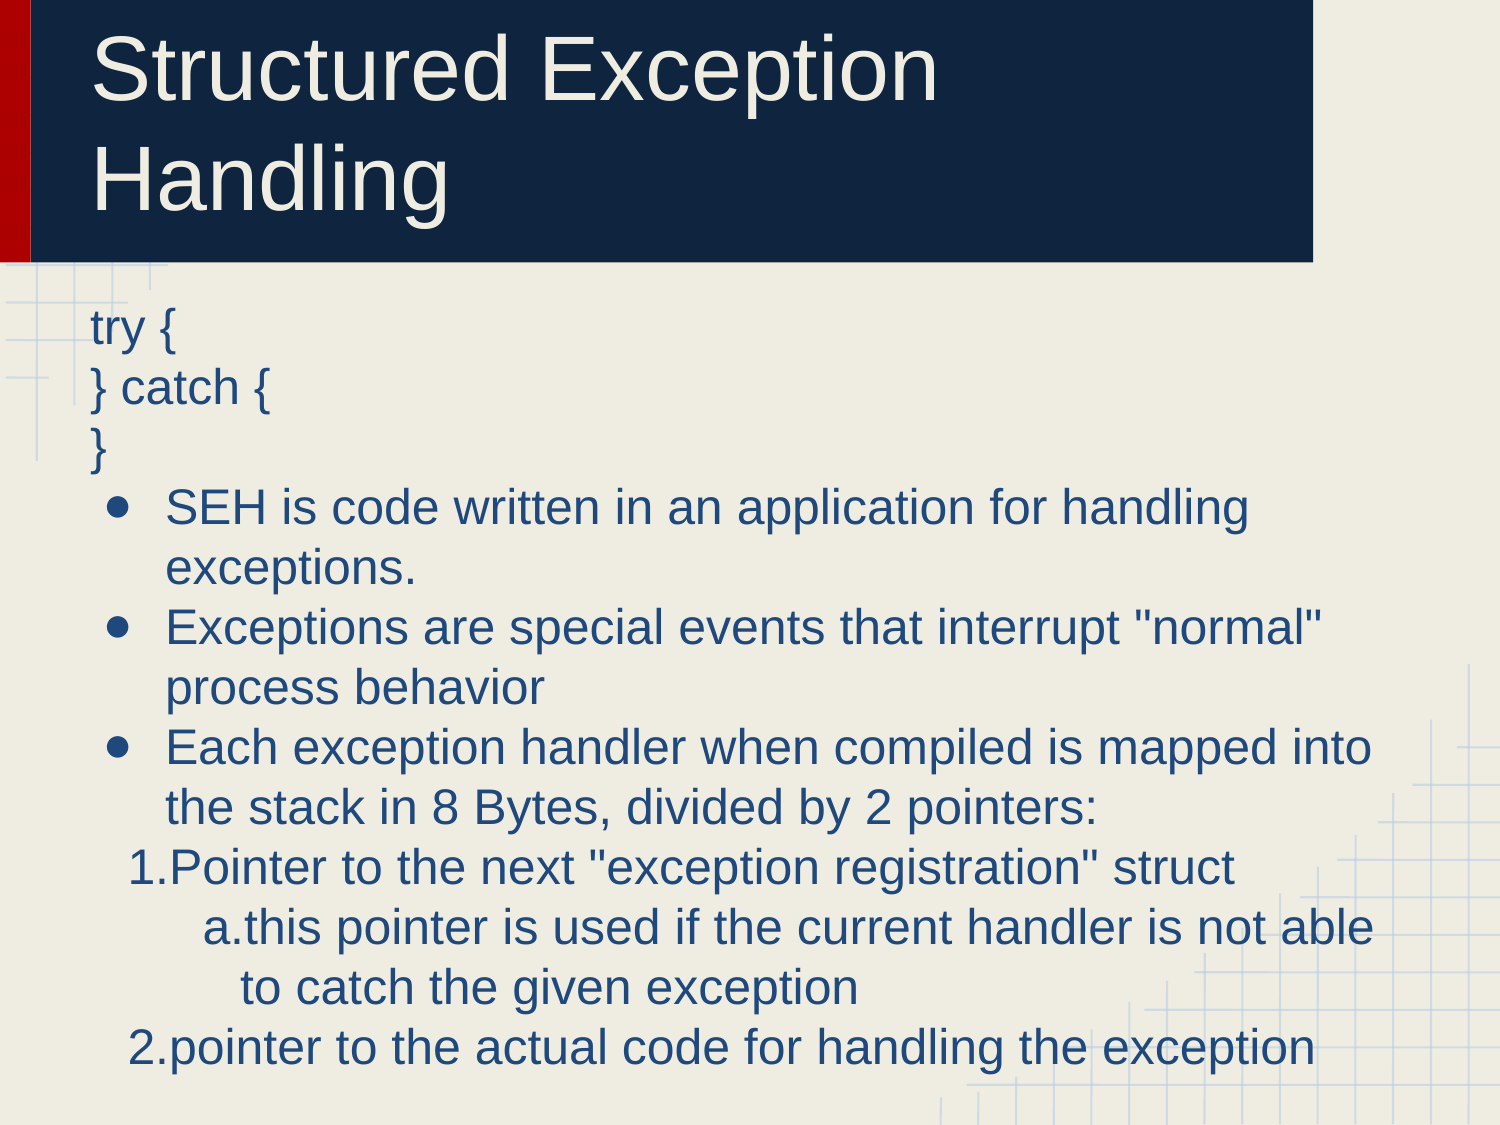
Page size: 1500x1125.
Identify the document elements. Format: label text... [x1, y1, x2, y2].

title Structured Exception Handling [75, 22, 1276, 244]
list try { } catch { } SEH is code written in an application for handling exceptions. Exceptions are special events that interrupt "normal" process behavior Each exception handler when compiled is mapped into the stack in 8 Bytes, divided by 2 pointers: Pointer to the next "exception registration" struct this pointer is used if the current handler is not able to catch the given exception pointer to the actual code for handling the exception [75, 279, 1425, 1074]
